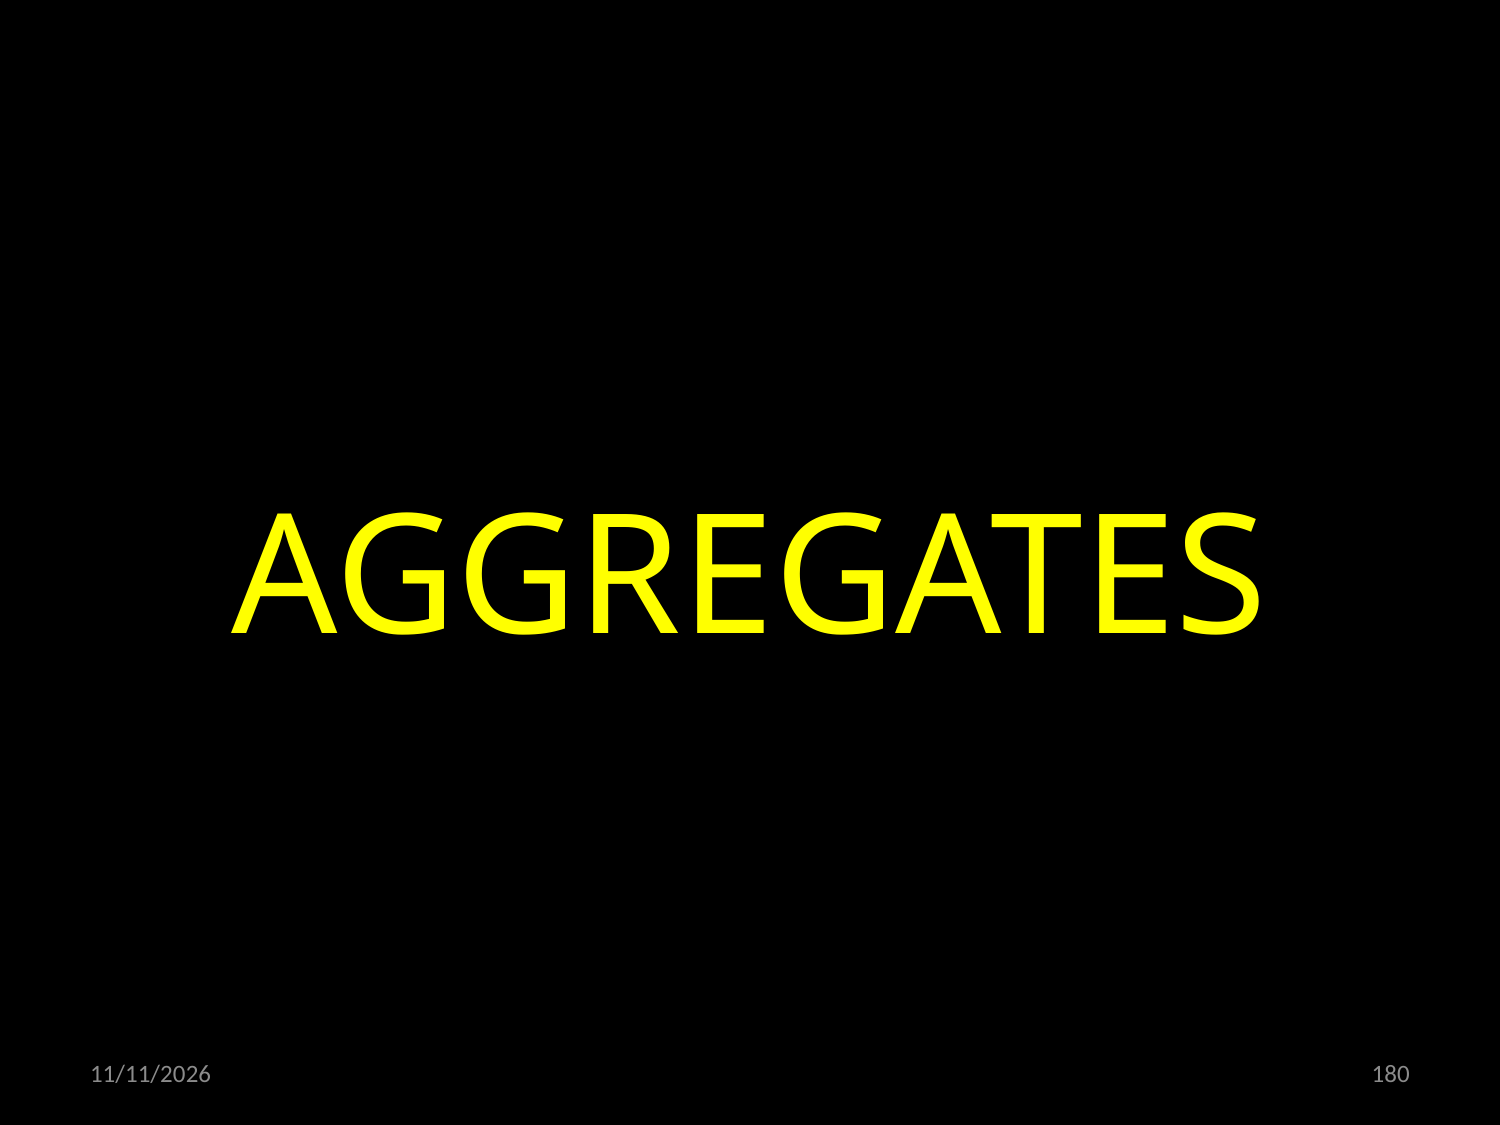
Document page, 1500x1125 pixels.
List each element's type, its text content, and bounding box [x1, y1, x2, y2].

slide_number 180 [1074, 1042, 1425, 1103]
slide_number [75, 1042, 425, 1103]
text_box AGGREGATES [0, 459, 1500, 561]
